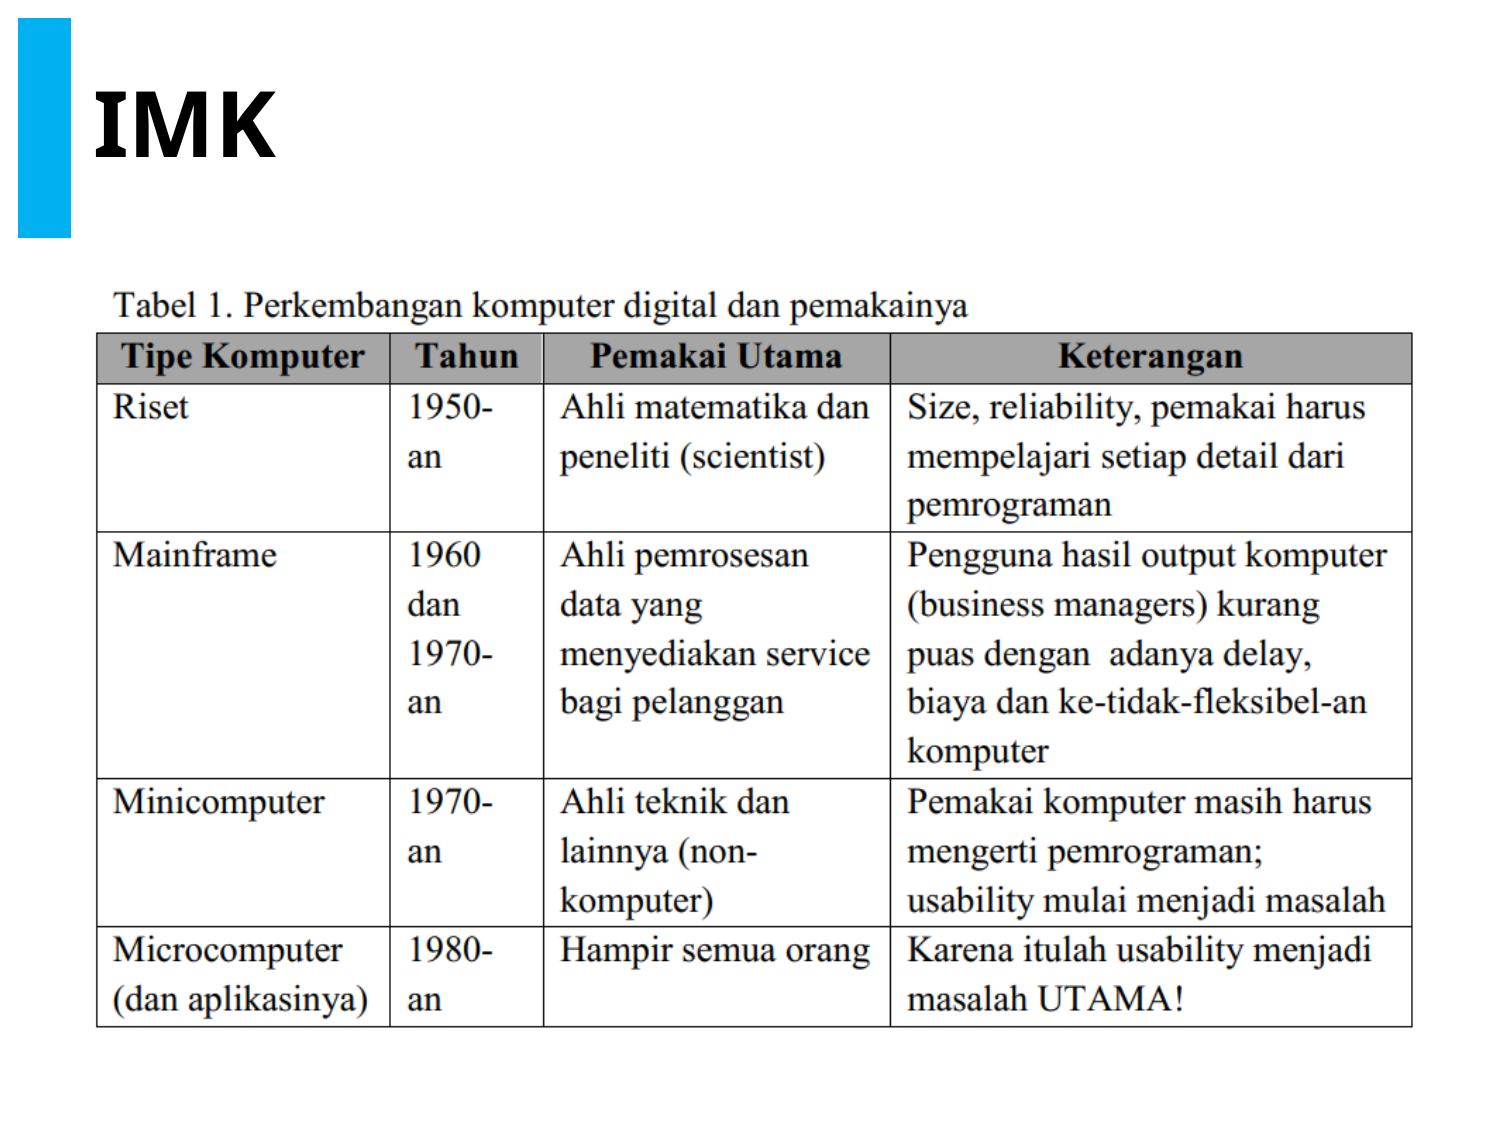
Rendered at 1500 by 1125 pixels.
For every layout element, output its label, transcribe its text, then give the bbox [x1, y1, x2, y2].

title IMK [78, 19, 1443, 237]
picture [78, 272, 1434, 1046]
